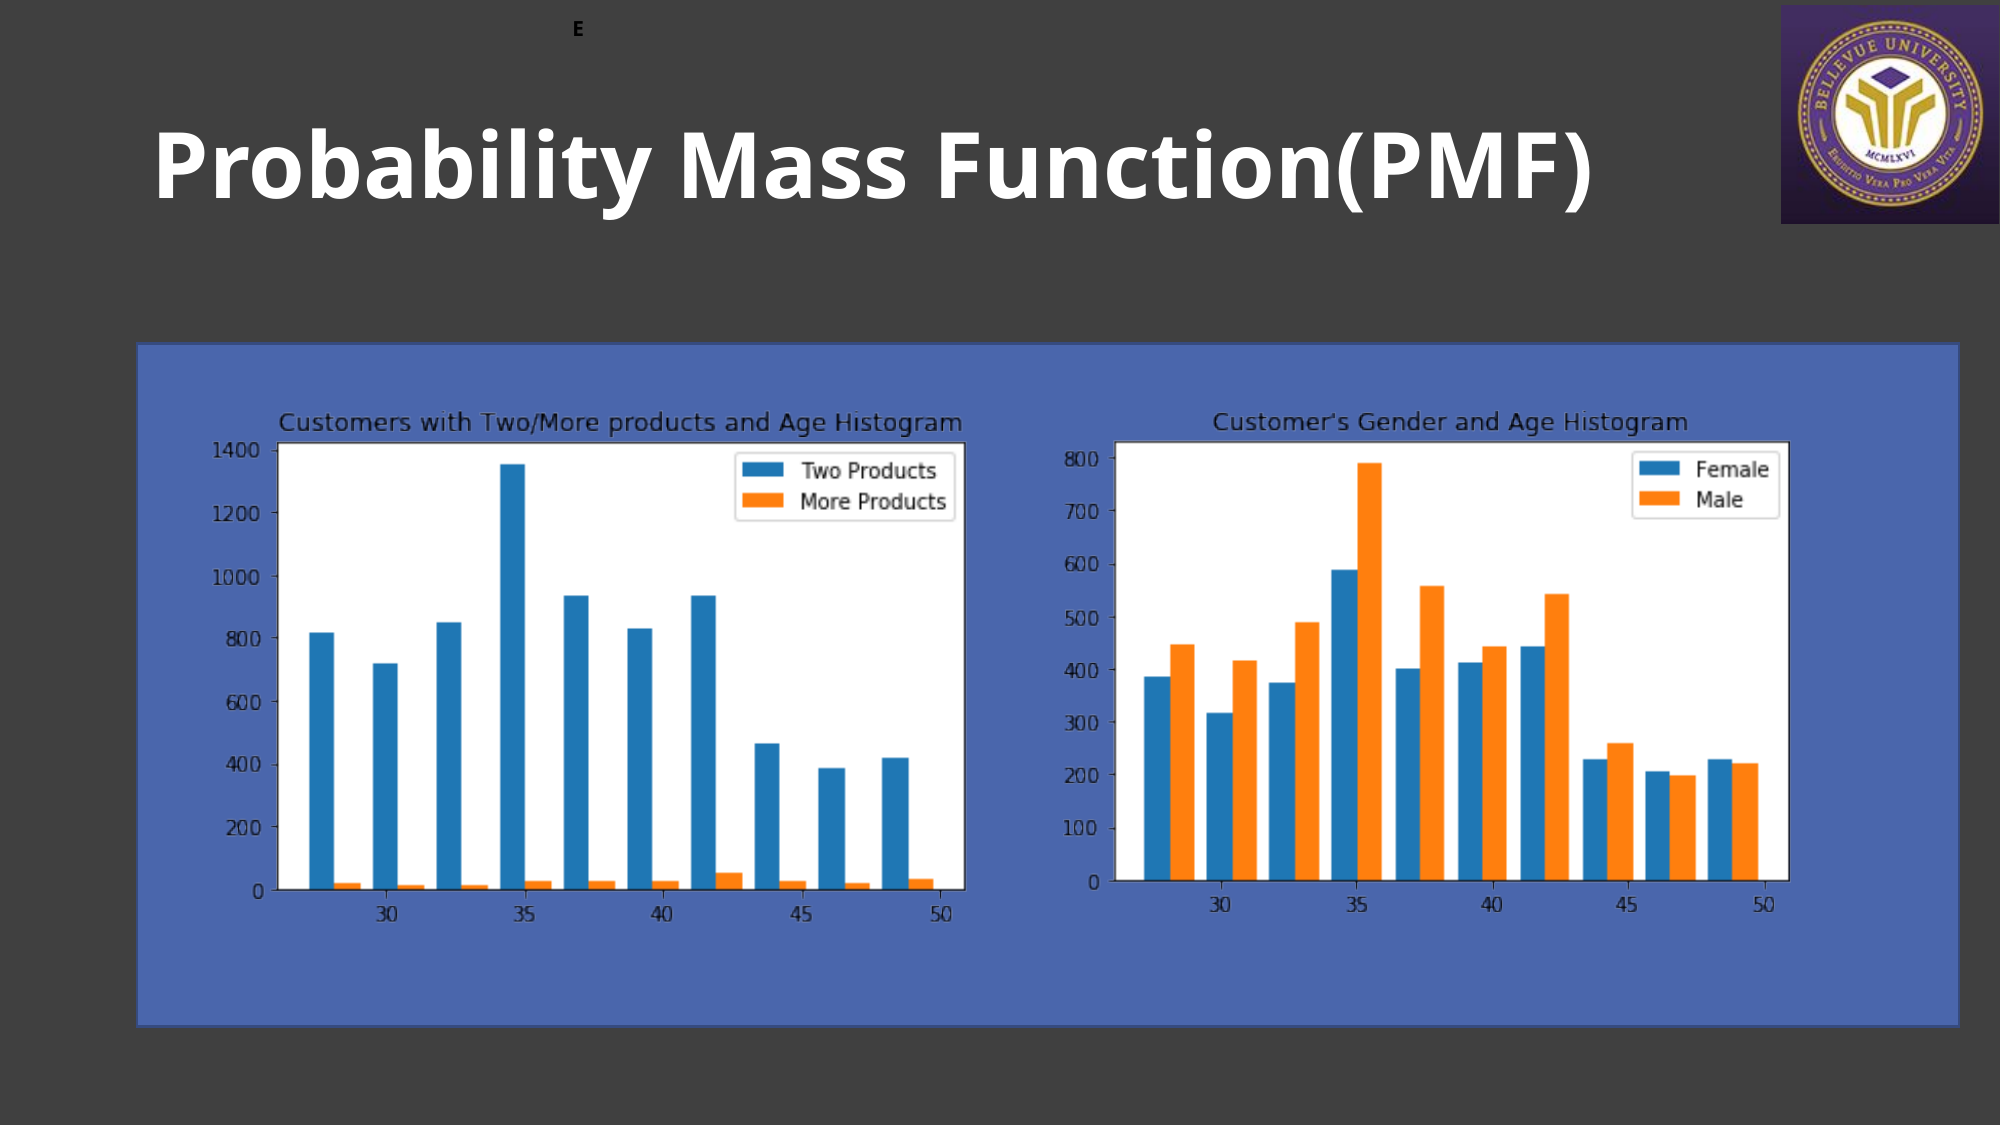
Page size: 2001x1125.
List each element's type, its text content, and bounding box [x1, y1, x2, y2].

picture [1781, 5, 2000, 224]
text_box E [572, 0, 584, 86]
text_box [136, 342, 1960, 1028]
text_box Probability Mass Function(PMF) [136, 59, 1863, 278]
picture [1048, 397, 1803, 929]
picture [197, 397, 979, 939]
